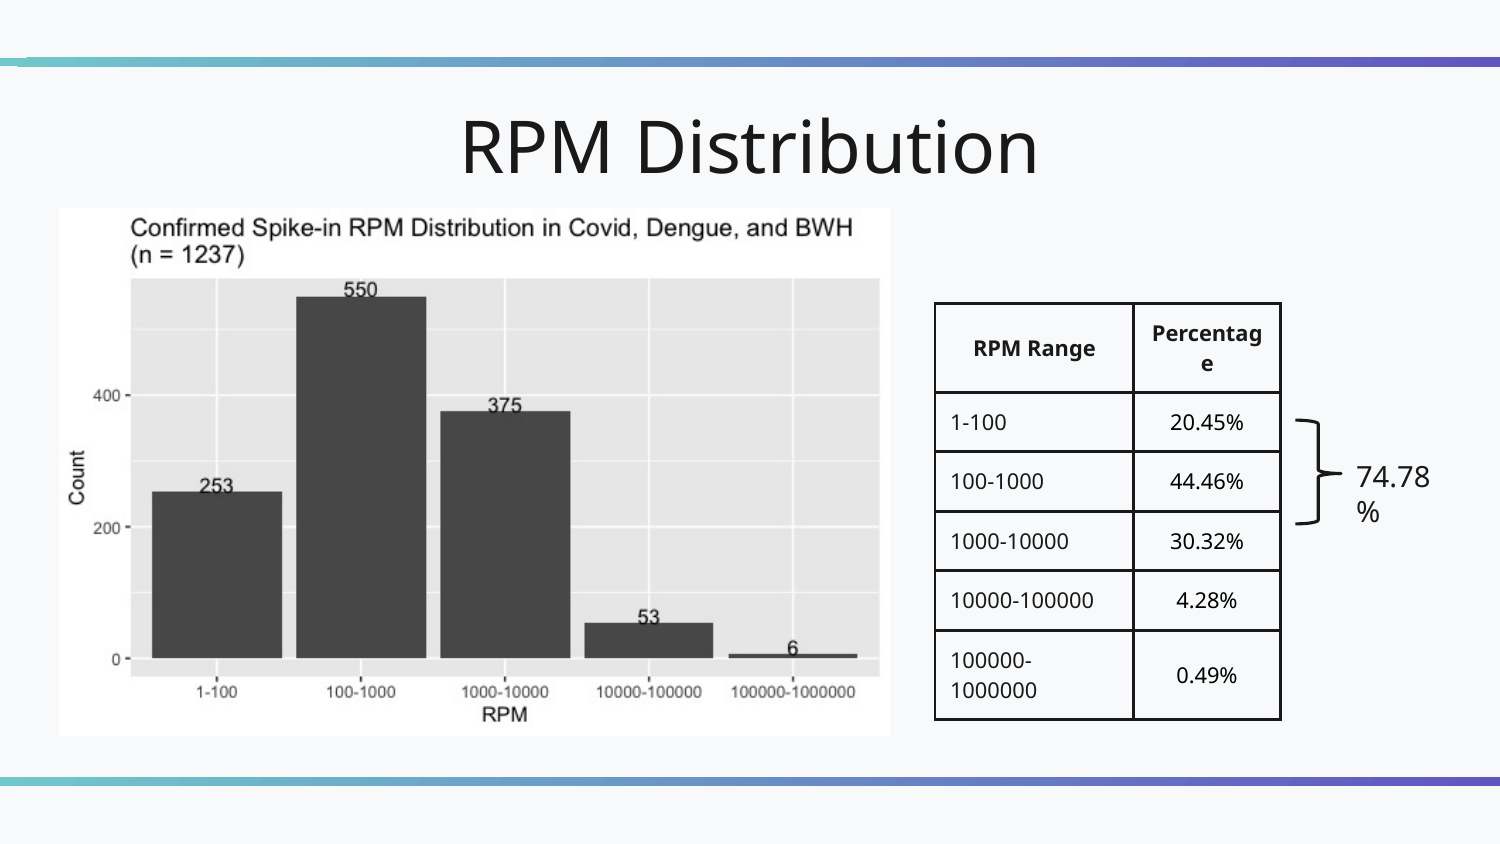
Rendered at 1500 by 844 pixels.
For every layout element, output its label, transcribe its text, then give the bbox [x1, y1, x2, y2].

table_cell 100-1000 [936, 453, 1132, 510]
table_header RPM Range [936, 305, 1132, 391]
table_cell 1-100 [936, 394, 1132, 450]
table_cell 10000-100000 [936, 572, 1132, 629]
table_cell 30.32% [1135, 513, 1279, 569]
title RPM Distribution [118, 85, 1382, 180]
table_cell 4.28% [1135, 572, 1279, 629]
table_cell 1000-10000 [936, 513, 1132, 569]
table_cell 0.49% [1135, 632, 1279, 718]
table_cell 44.46% [1135, 453, 1279, 510]
picture [59, 207, 890, 737]
table_cell 100000-1000000 [936, 632, 1132, 718]
table_cell 20.45% [1135, 394, 1279, 450]
text_box [1295, 419, 1341, 525]
table_header Percentage [1135, 305, 1279, 391]
text_box 74.78% [1341, 443, 1465, 501]
